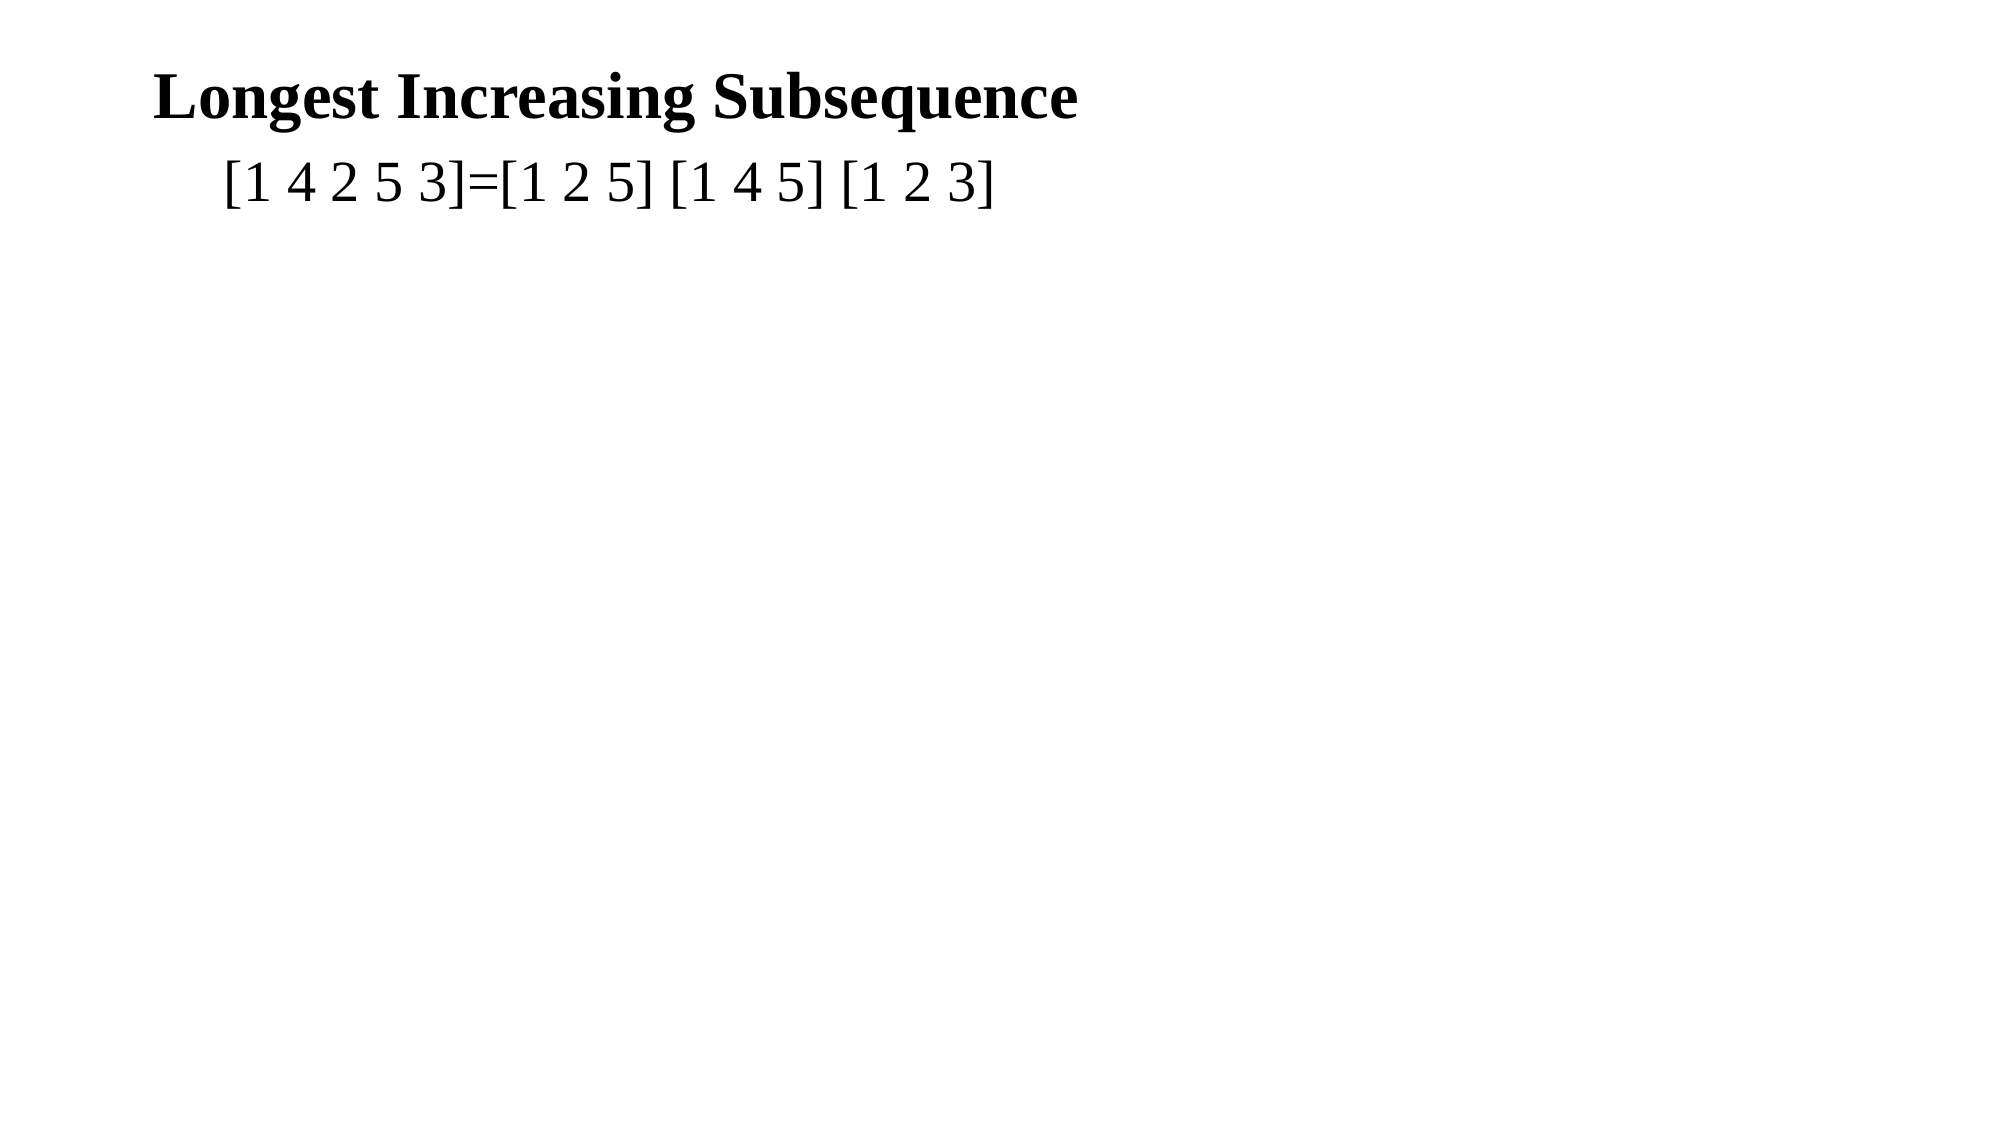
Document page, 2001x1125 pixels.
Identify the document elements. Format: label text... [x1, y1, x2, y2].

text_box [1 4 2 5 3]=[1 2 5] [1 4 5] [1 2 3] [64, 136, 1082, 221]
text_box Longest Increasing Subsequence [64, 44, 1162, 140]
